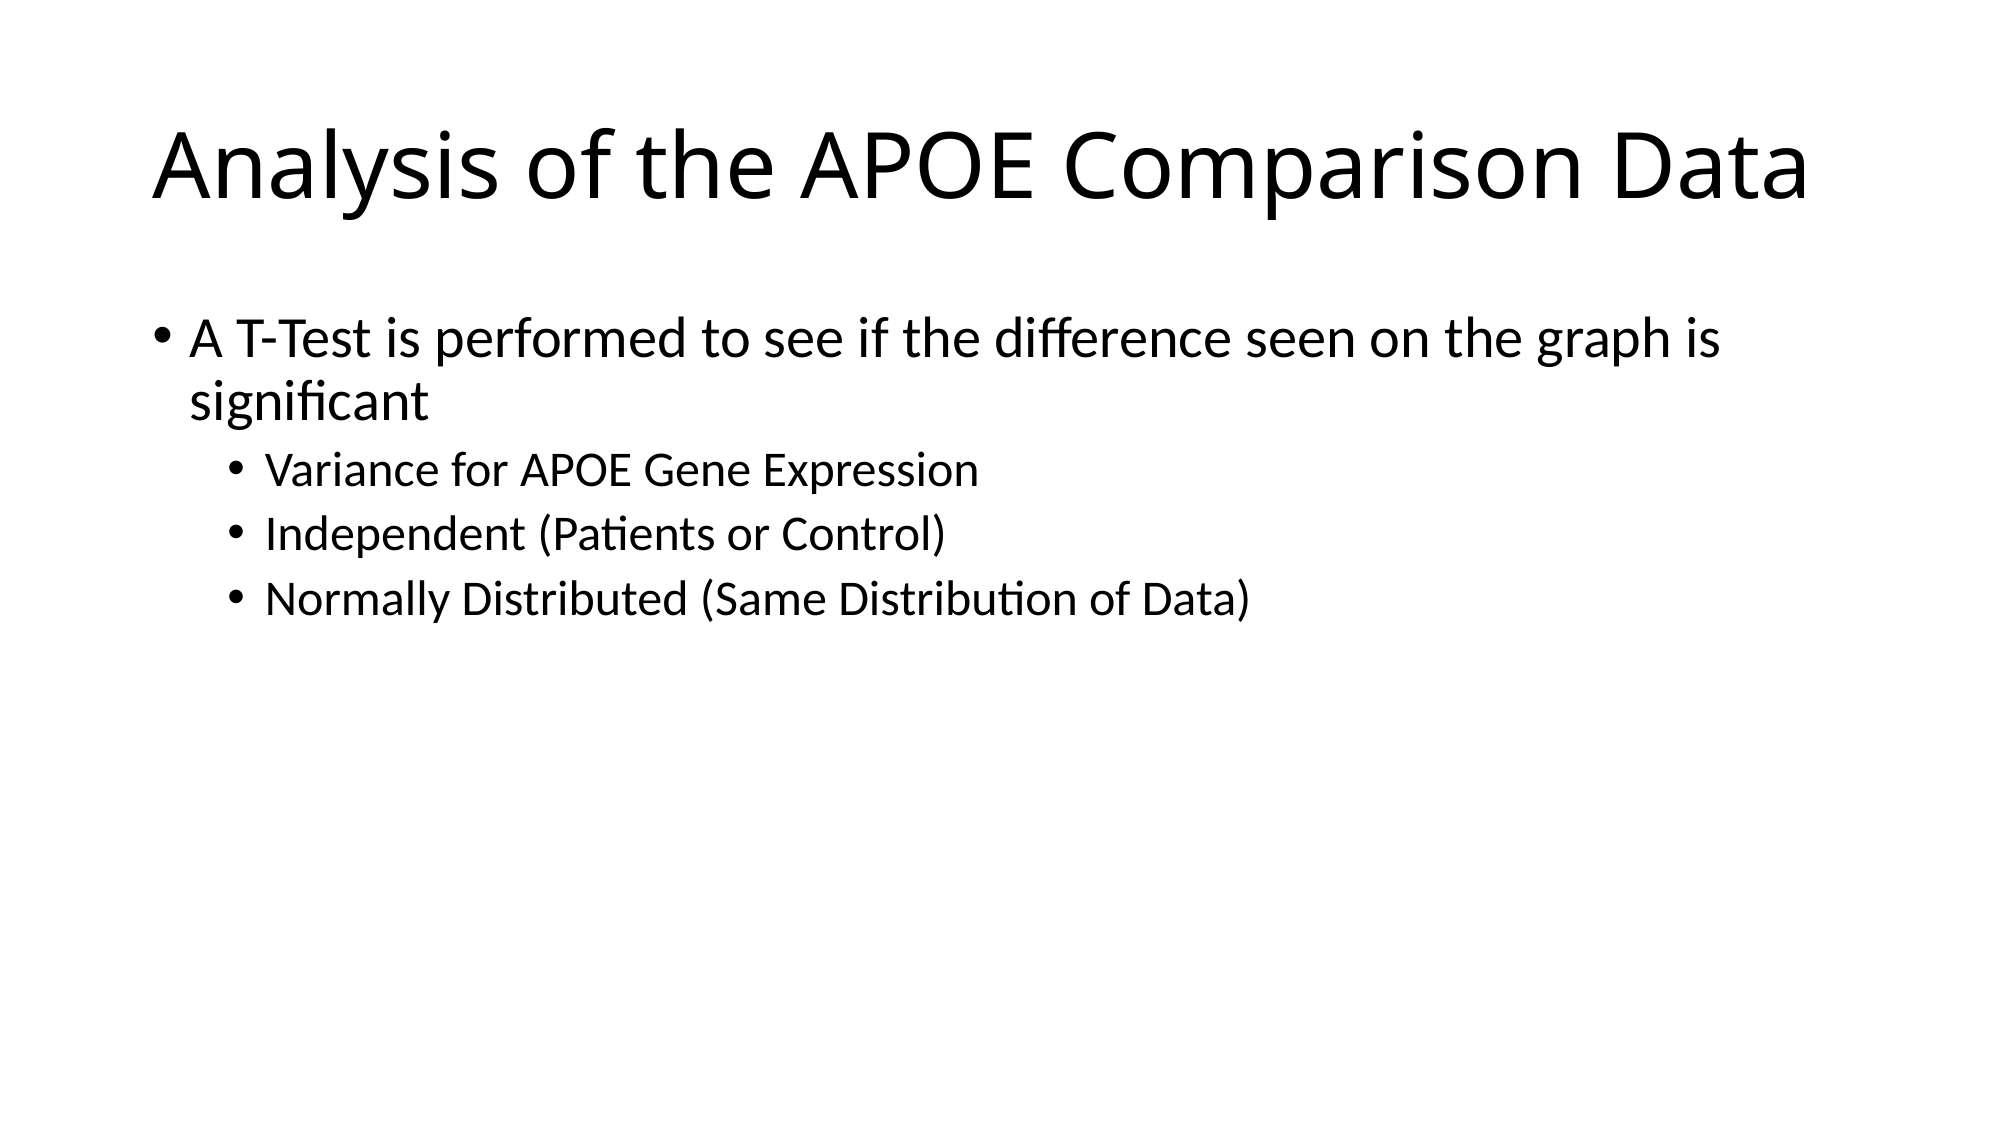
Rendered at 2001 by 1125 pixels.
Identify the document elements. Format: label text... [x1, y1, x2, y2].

title Analysis of the APOE Comparison Data [137, 59, 1863, 278]
list A T-Test is performed to see if the difference seen on the graph is significant Variance for APOE Gene Expression Independent (Patients or Control) Normally Distributed (Same Distribution of Data) [137, 299, 1863, 1014]
